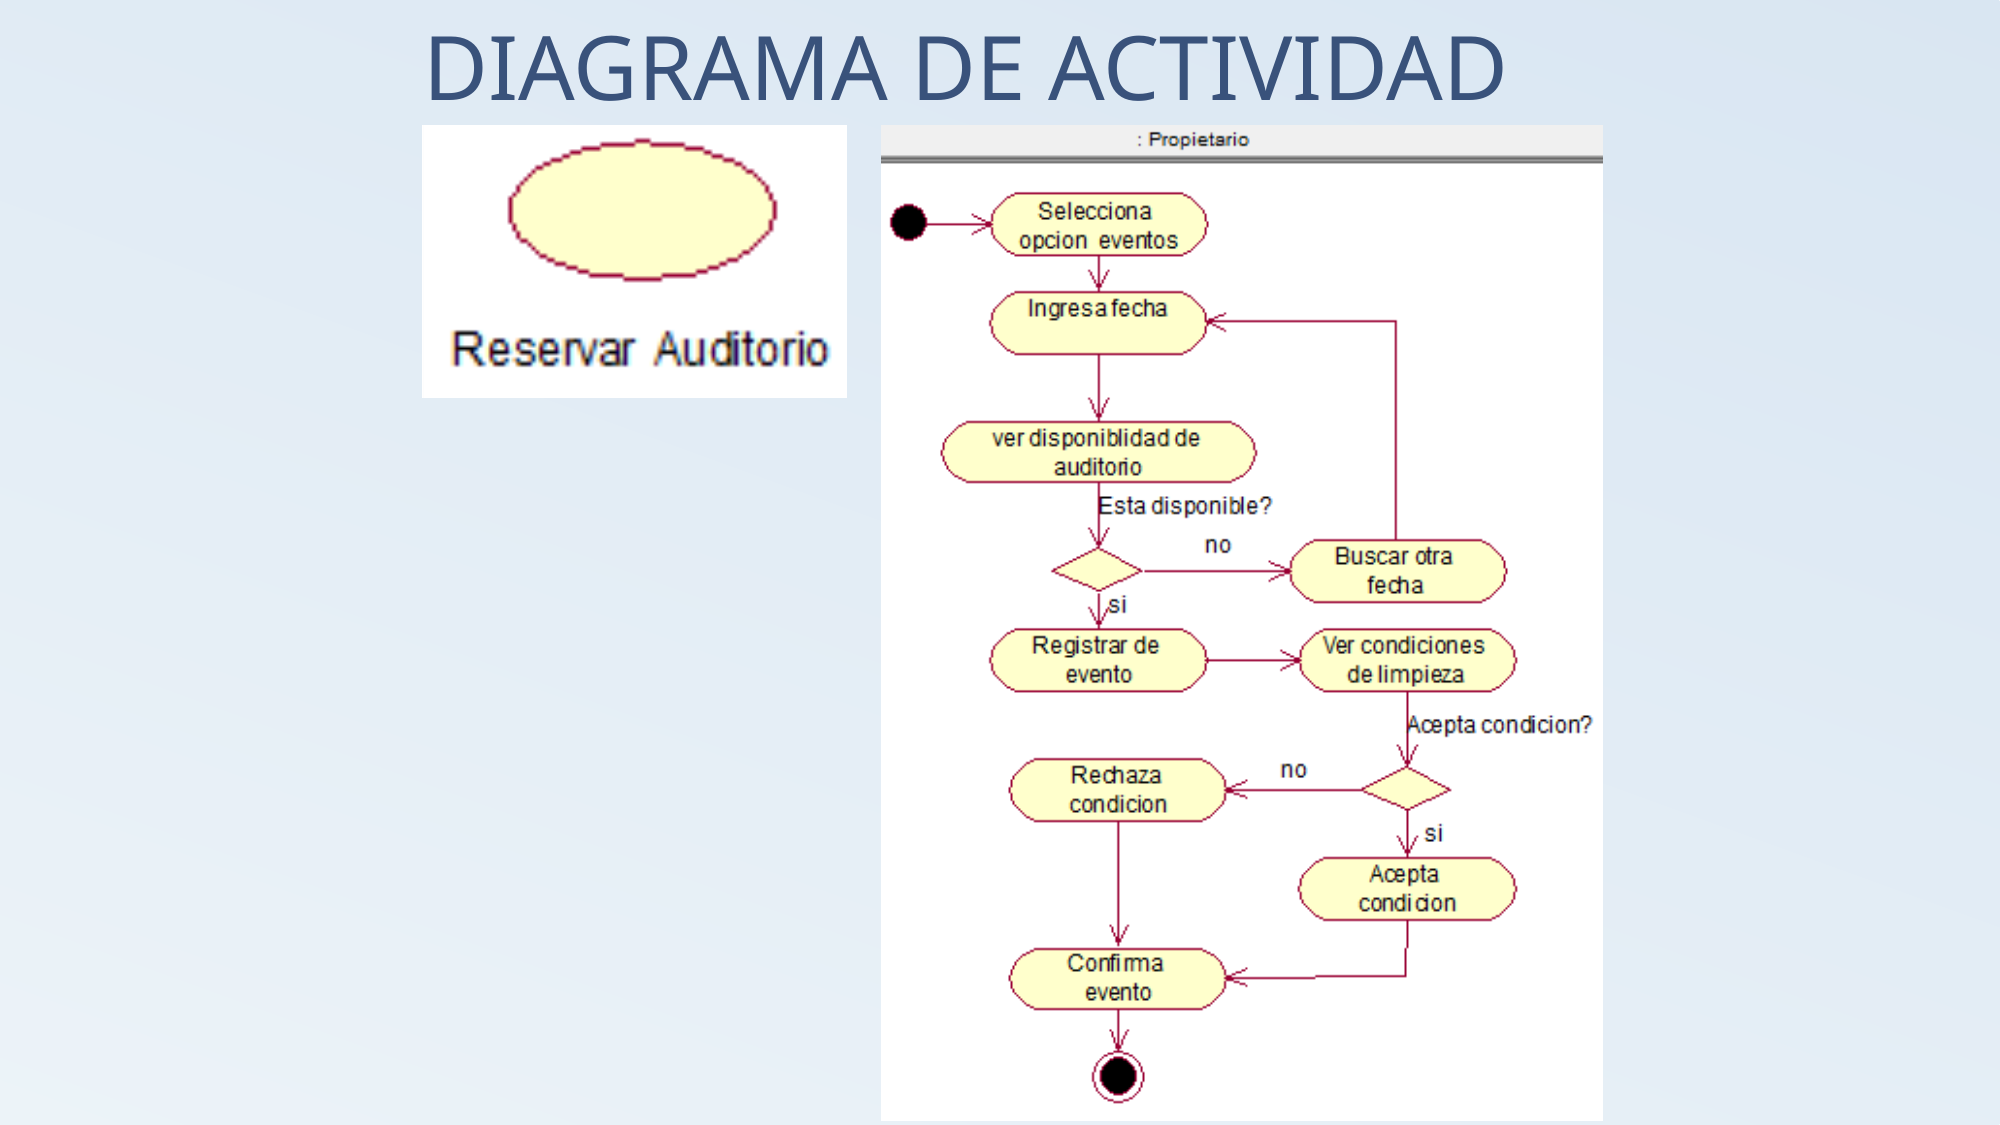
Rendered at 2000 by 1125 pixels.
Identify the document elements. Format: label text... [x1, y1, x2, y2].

picture [421, 125, 847, 398]
title DIAGRAMA DE ACTIVIDAD [66, 24, 1867, 126]
picture [881, 125, 1603, 1122]
